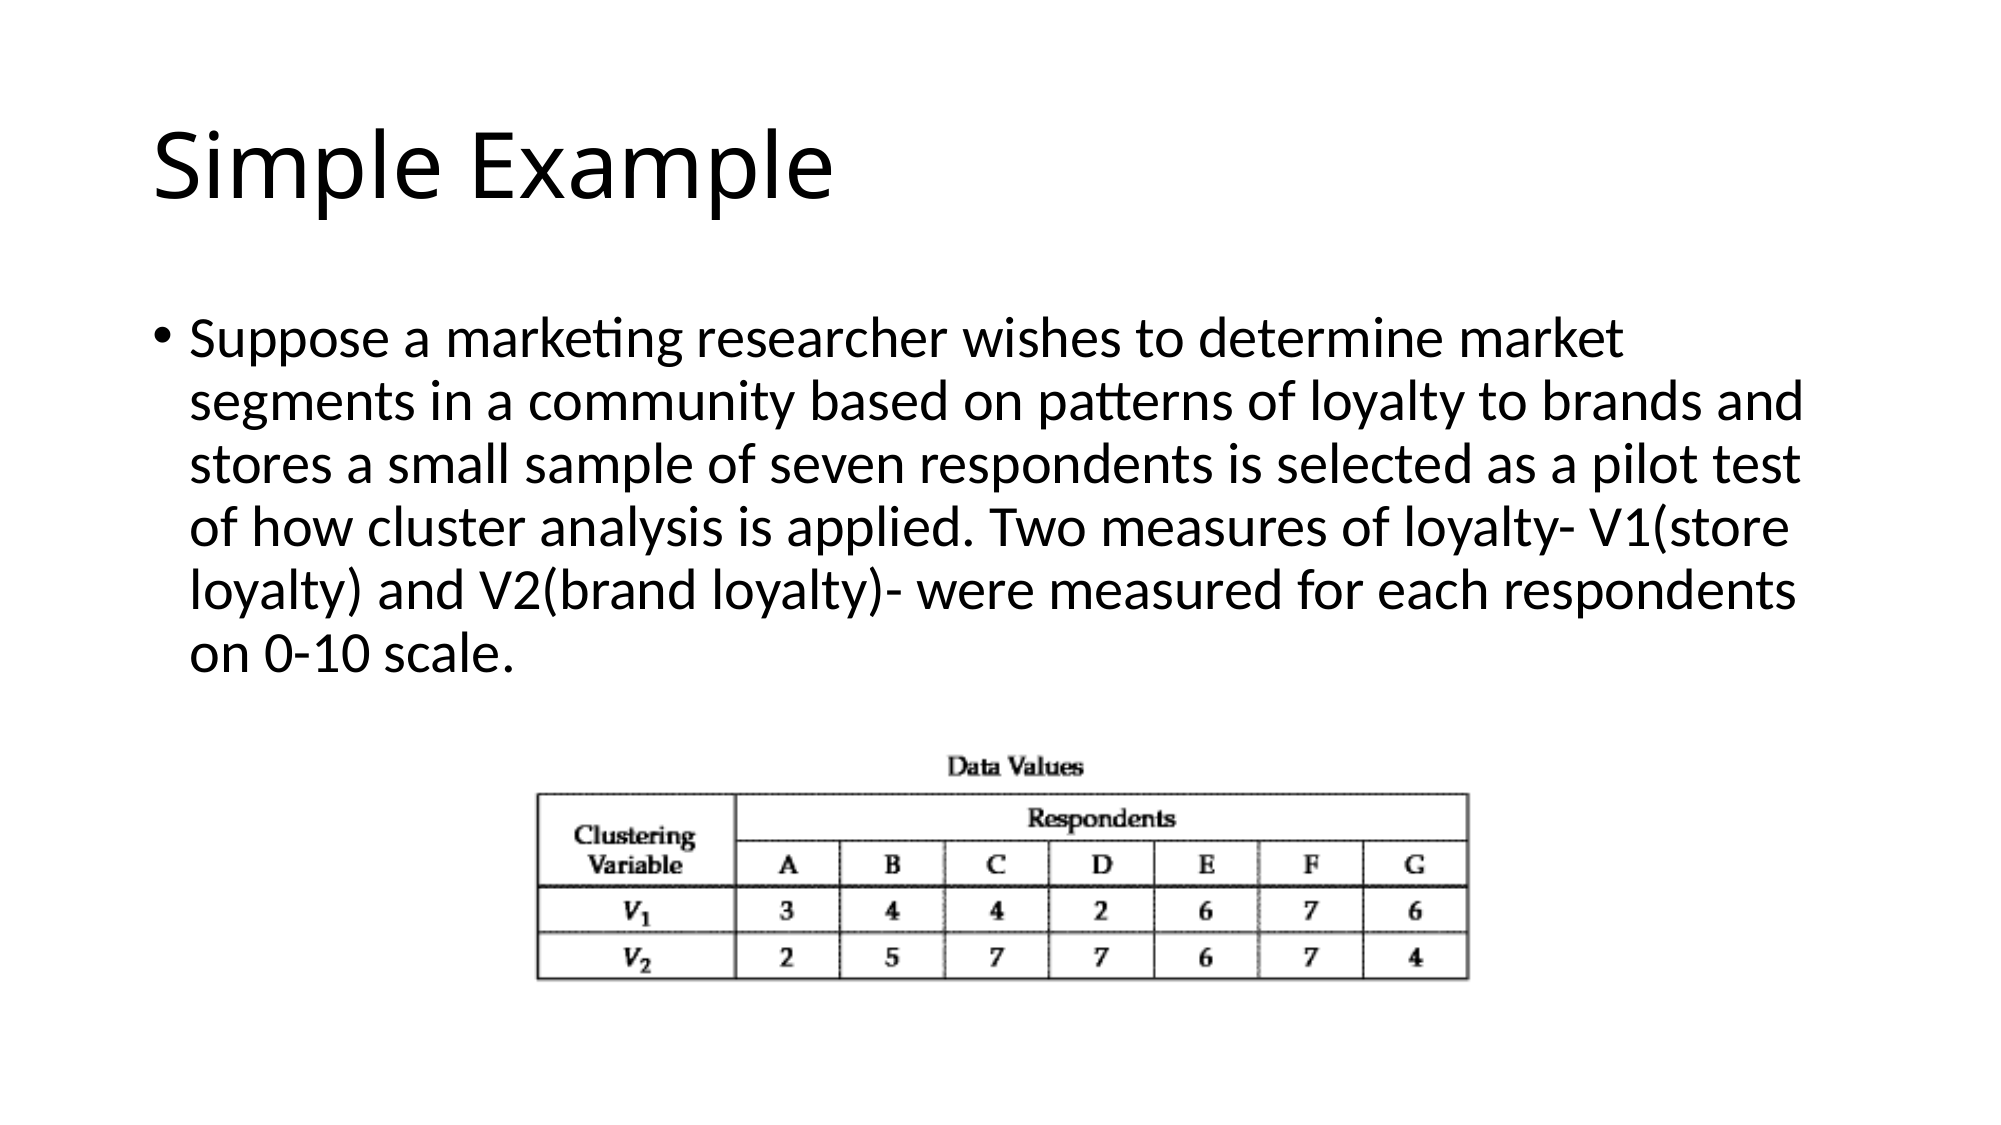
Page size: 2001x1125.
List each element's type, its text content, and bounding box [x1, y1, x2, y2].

title Simple Example [137, 59, 1863, 278]
list Suppose a marketing researcher wishes to determine market segments in a community based on patterns of loyalty to brands and stores a small sample of seven respondents is selected as a pilot test of how cluster analysis is applied. Two measures of loyalty- V1(store loyalty) and V2(brand loyalty)- were measured for each respondents on 0-10 scale. [137, 299, 1863, 1014]
picture [512, 747, 1500, 997]
